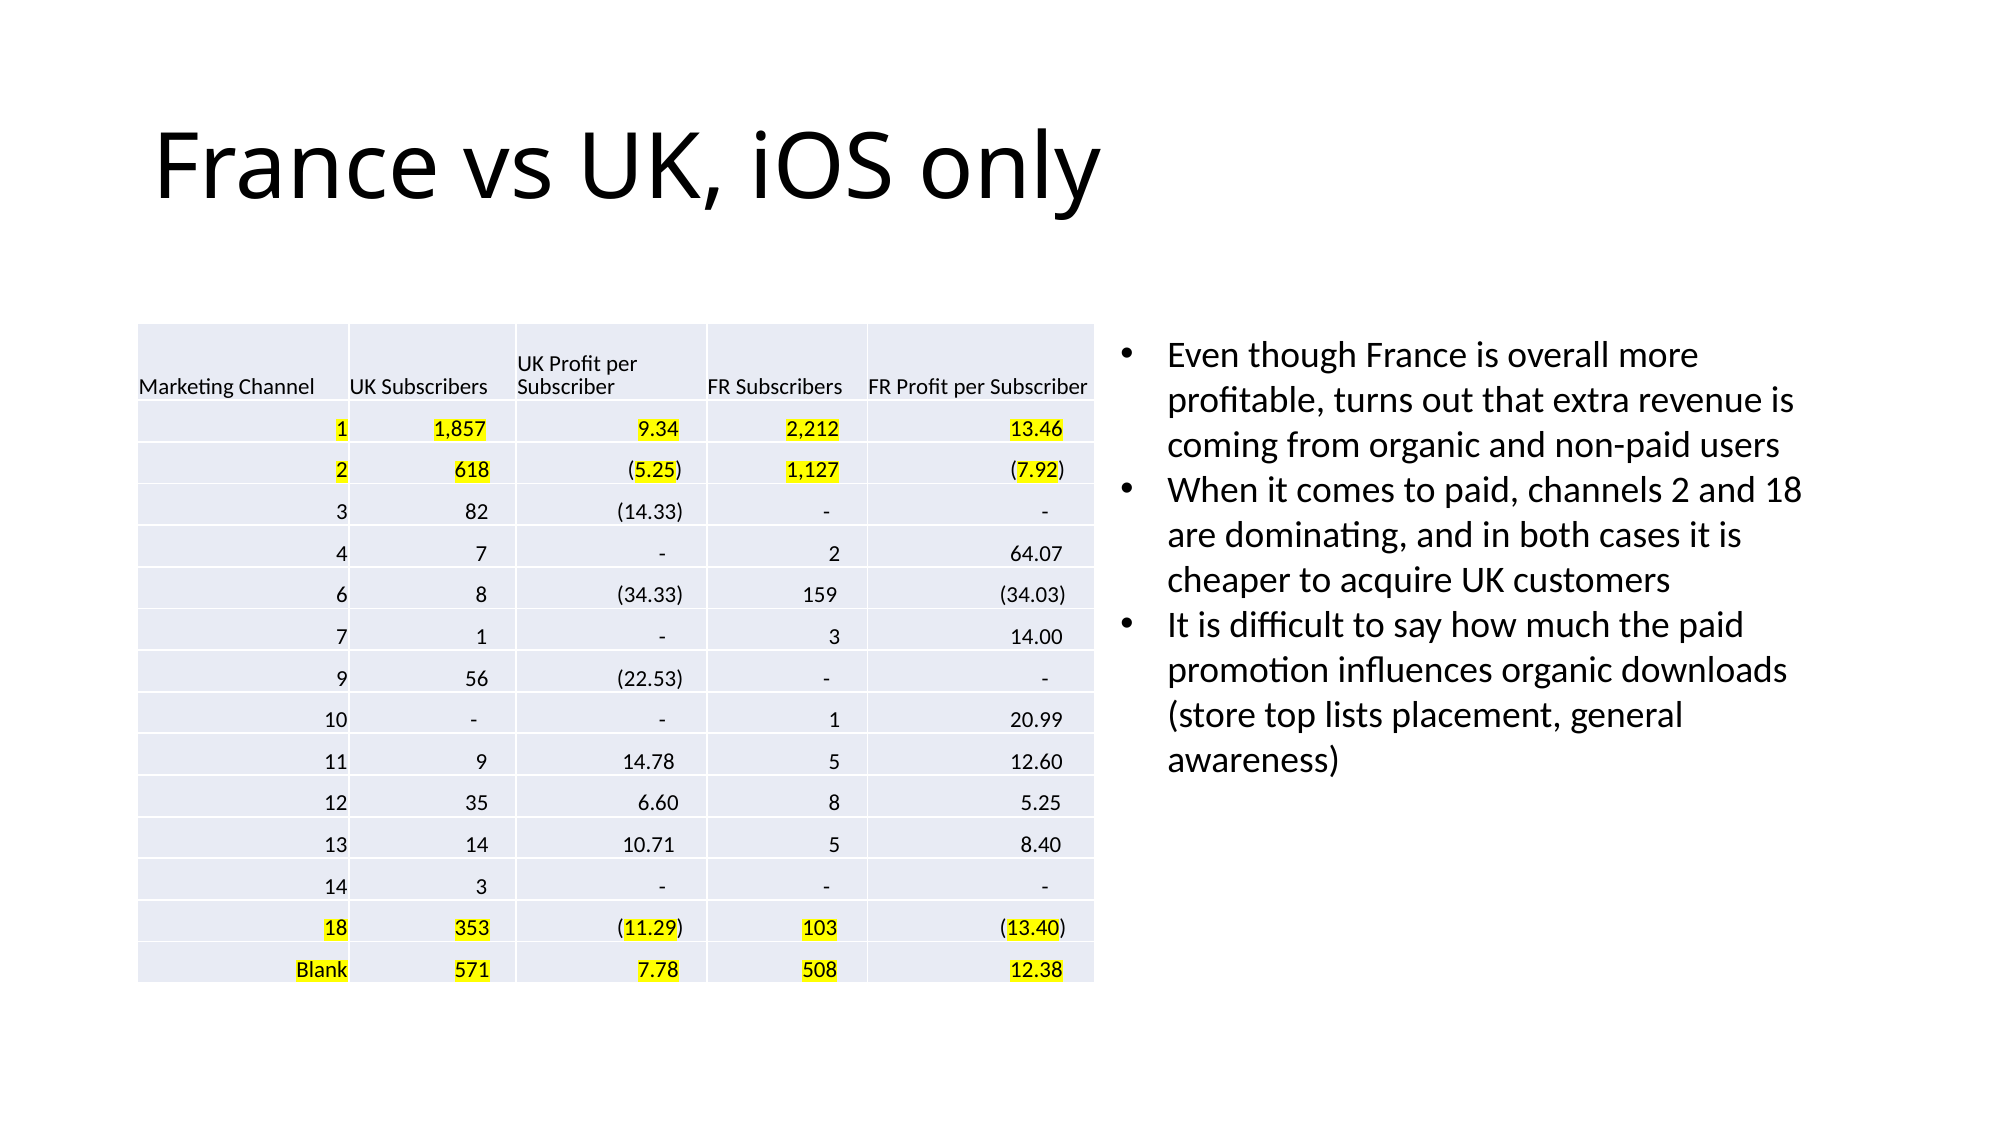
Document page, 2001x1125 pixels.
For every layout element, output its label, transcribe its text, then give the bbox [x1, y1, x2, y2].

table_cell (11.29) [517, 901, 706, 941]
table_cell 8 [708, 776, 867, 816]
table_cell 103 [708, 901, 867, 941]
table_cell 35 [350, 776, 515, 816]
table_cell 7 [350, 526, 515, 566]
table_cell 82 [350, 484, 515, 524]
table_cell - [350, 693, 515, 732]
table_cell 14 [350, 818, 515, 857]
table_cell - [708, 651, 867, 691]
table_cell 5.25 [868, 776, 1094, 816]
table_cell 10 [138, 693, 348, 732]
table_cell 1 [138, 401, 348, 441]
table_cell 18 [138, 901, 348, 941]
table_cell 3 [708, 609, 867, 649]
table_cell 56 [350, 651, 515, 691]
table_cell (34.33) [517, 568, 706, 608]
table_cell 4 [138, 526, 348, 566]
table_cell 1,127 [708, 443, 867, 483]
table_cell (13.40) [868, 901, 1094, 941]
table_cell - [868, 651, 1094, 691]
table_cell 2 [138, 443, 348, 483]
table_cell 7 [138, 609, 348, 649]
table_cell (22.53) [517, 651, 706, 691]
table_cell 353 [350, 901, 515, 941]
table_cell 7.78 [517, 942, 706, 982]
table_cell 12 [138, 776, 348, 816]
table_cell - [517, 526, 706, 566]
table_cell 3 [350, 859, 515, 899]
table_cell - [517, 859, 706, 899]
table_cell 20.99 [868, 693, 1094, 732]
table_header FR Profit per Subscriber [868, 324, 1094, 399]
table_cell 12.38 [868, 942, 1094, 982]
table_cell - [868, 859, 1094, 899]
table_cell 571 [350, 942, 515, 982]
table_cell - [708, 484, 867, 524]
table_cell 159 [708, 568, 867, 608]
table_cell 1,857 [350, 401, 515, 441]
table_cell 10.71 [517, 818, 706, 857]
table_cell (14.33) [517, 484, 706, 524]
table_header Marketing Channel [138, 324, 348, 399]
table_header UK Profit per Subscriber [517, 324, 706, 399]
table_cell 9.34 [517, 401, 706, 441]
table_header UK Subscribers [350, 324, 515, 399]
table_cell (34.03) [868, 568, 1094, 608]
table_cell - [517, 693, 706, 732]
table_cell 14.00 [868, 609, 1094, 649]
title France vs UK, iOS only [137, 59, 1863, 278]
table_cell 12.60 [868, 734, 1094, 774]
table_cell 1 [350, 609, 515, 649]
table_cell 8.40 [868, 818, 1094, 857]
table_cell 2 [708, 526, 867, 566]
table_cell 14 [138, 859, 348, 899]
text_box Even though France is overall more profitable, turns out that extra revenue is coming from organic and non-paid users When it comes to paid, channels 2 and 18 are dominating, and in both cases it is cheaper to acquire UK customers It is difficult to say how much the paid promotion influences organic downloads (store top lists placement, general awareness) [1105, 322, 1863, 833]
table_cell 9 [350, 734, 515, 774]
table_cell 5 [708, 818, 867, 857]
table_cell Blank [138, 942, 348, 982]
table_cell 5 [708, 734, 867, 774]
table_cell 2,212 [708, 401, 867, 441]
table_header FR Subscribers [708, 324, 867, 399]
table_cell - [517, 609, 706, 649]
table_cell 9 [138, 651, 348, 691]
table_cell 11 [138, 734, 348, 774]
table_cell 6.60 [517, 776, 706, 816]
table_cell 13 [138, 818, 348, 857]
table_cell 618 [350, 443, 515, 483]
table_cell 508 [708, 942, 867, 982]
table_cell - [868, 484, 1094, 524]
table_cell - [708, 859, 867, 899]
table_cell 1 [708, 693, 867, 732]
table_cell 14.78 [517, 734, 706, 774]
table_cell (7.92) [868, 443, 1094, 483]
table_cell 64.07 [868, 526, 1094, 566]
table_cell 3 [138, 484, 348, 524]
table_cell 13.46 [868, 401, 1094, 441]
table_cell (5.25) [517, 443, 706, 483]
table_cell 8 [350, 568, 515, 608]
table_cell 6 [138, 568, 348, 608]
